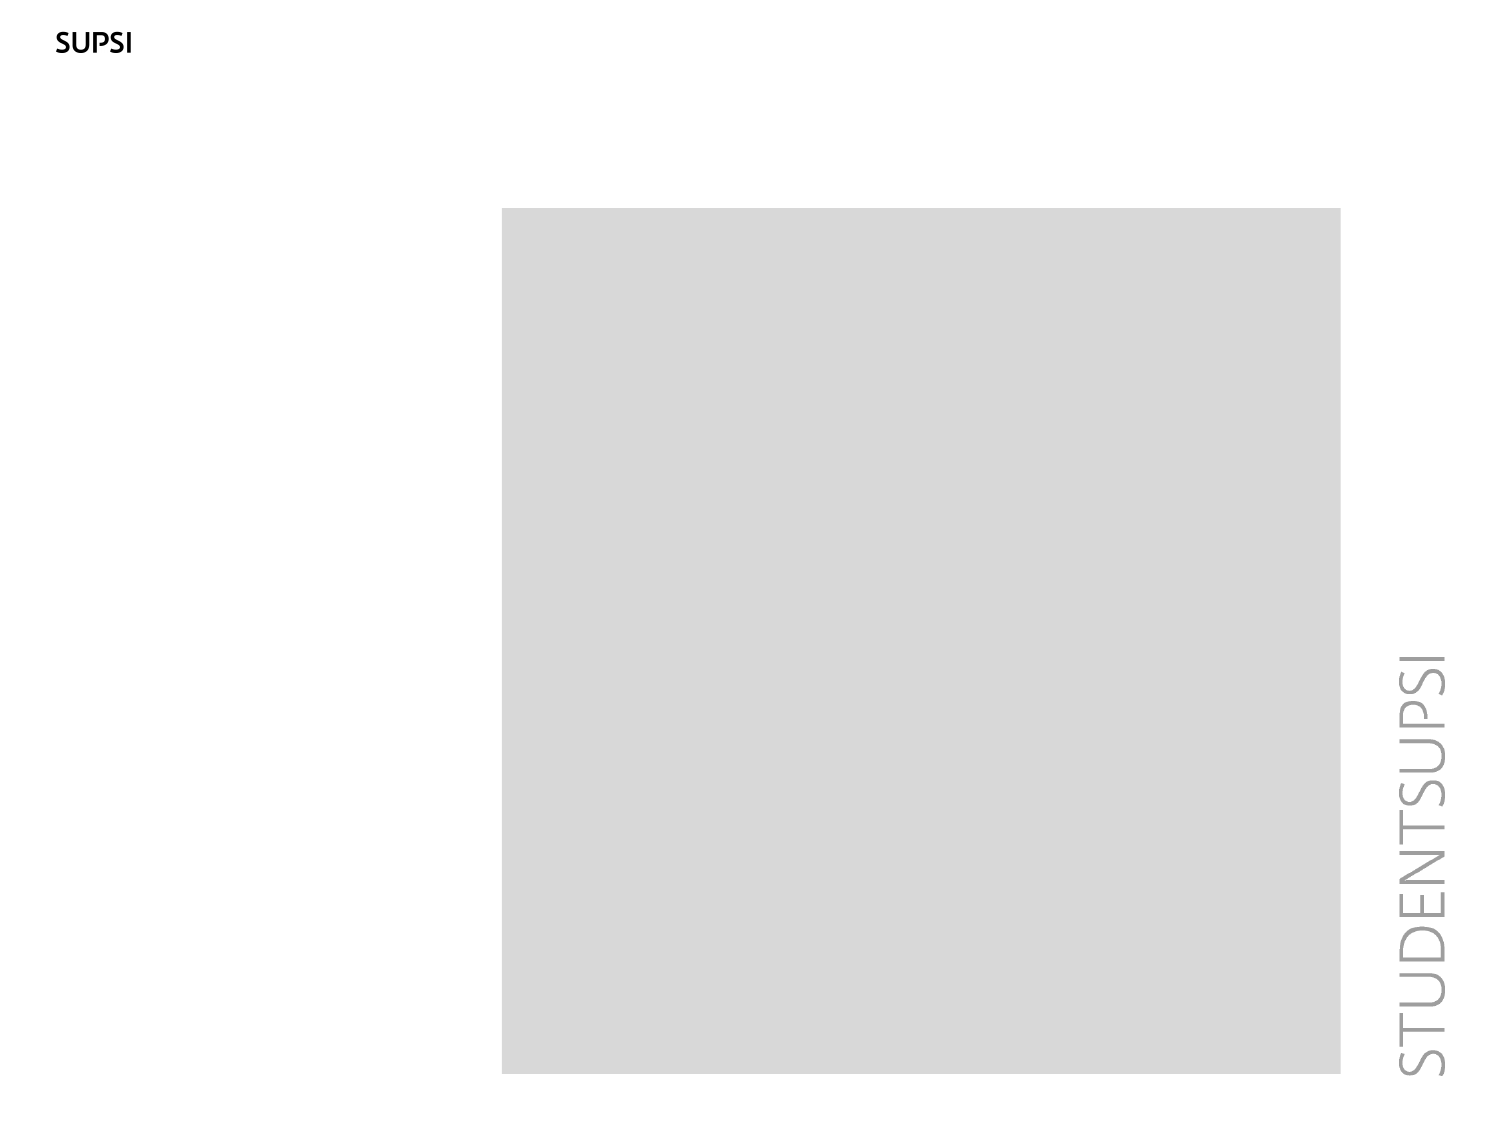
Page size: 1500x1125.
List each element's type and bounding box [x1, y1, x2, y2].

text_box [501, 208, 1341, 1074]
picture [56, 30, 134, 53]
picture [1399, 657, 1445, 1076]
